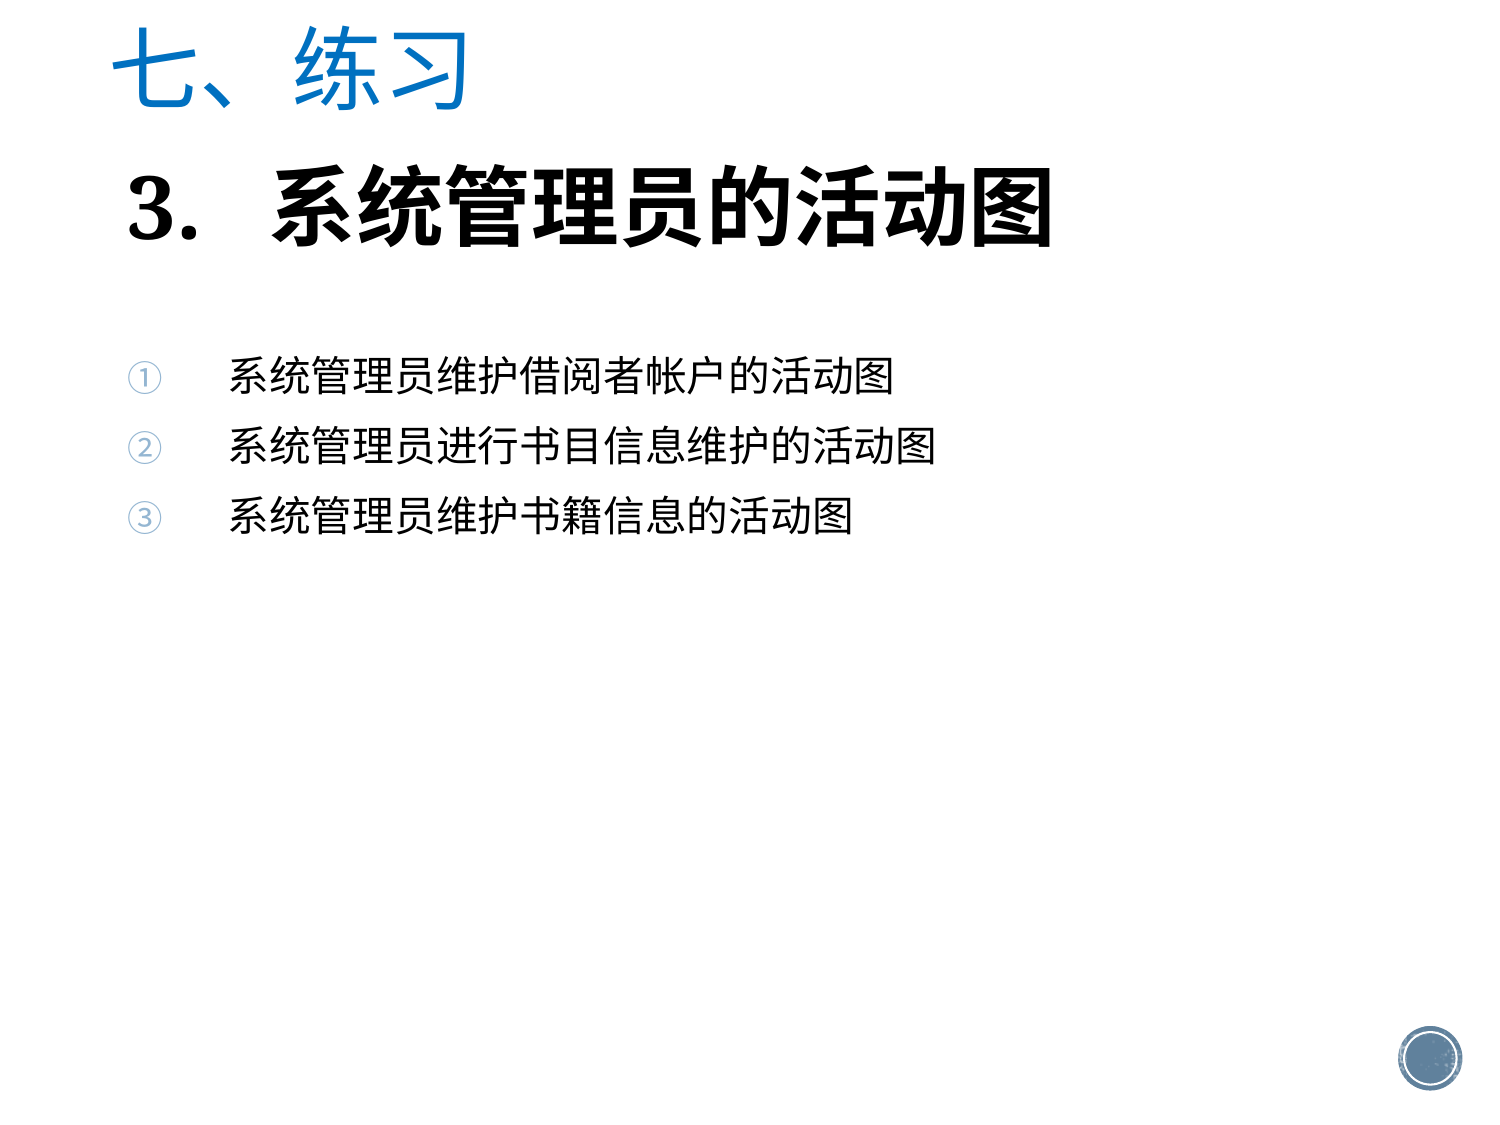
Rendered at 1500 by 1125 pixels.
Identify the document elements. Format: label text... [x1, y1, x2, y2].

title 3. 系统管理员的活动图 [112, 79, 1388, 344]
list 系统管理员维护借阅者帐户的活动图 系统管理员进行书目信息维护的活动图 系统管理员维护书籍信息的活动图 [112, 348, 1388, 1013]
text_box 七、练习 [93, 15, 1369, 133]
